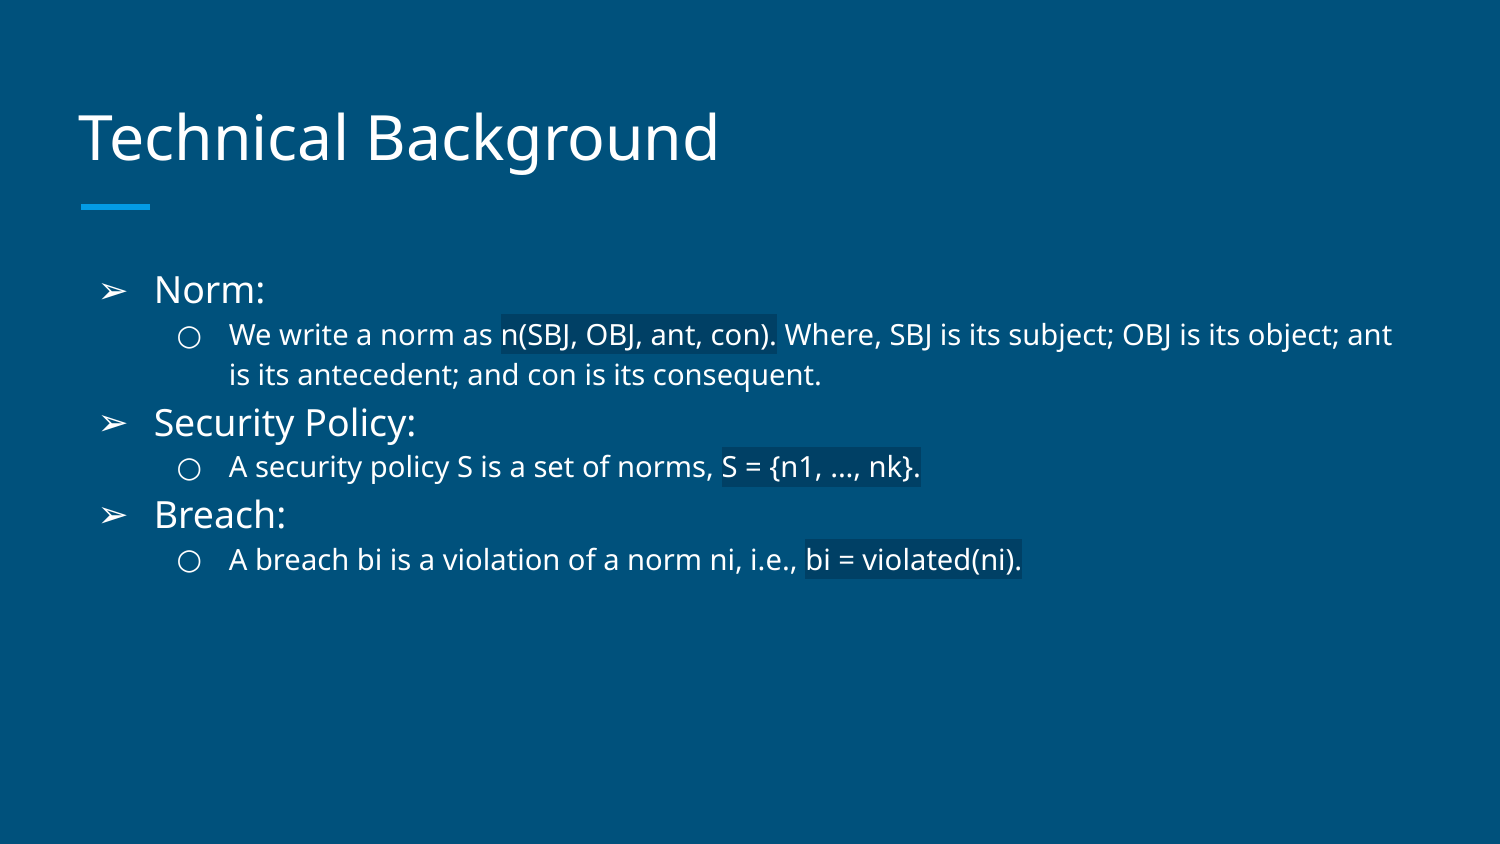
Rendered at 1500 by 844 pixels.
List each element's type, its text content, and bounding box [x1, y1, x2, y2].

list Norm: We write a norm as n(SBJ, OBJ, ant, con). Where, SBJ is its subject; OBJ is its object; ant is its antecedent; and con is its consequent. Security Policy: A security policy S is a set of norms, S = {n1, ..., nk}. Breach: A breach bi is a violation of a norm ni, i.e., bi = violated(ni). [63, 244, 1437, 786]
title Technical Background [63, 75, 1437, 188]
